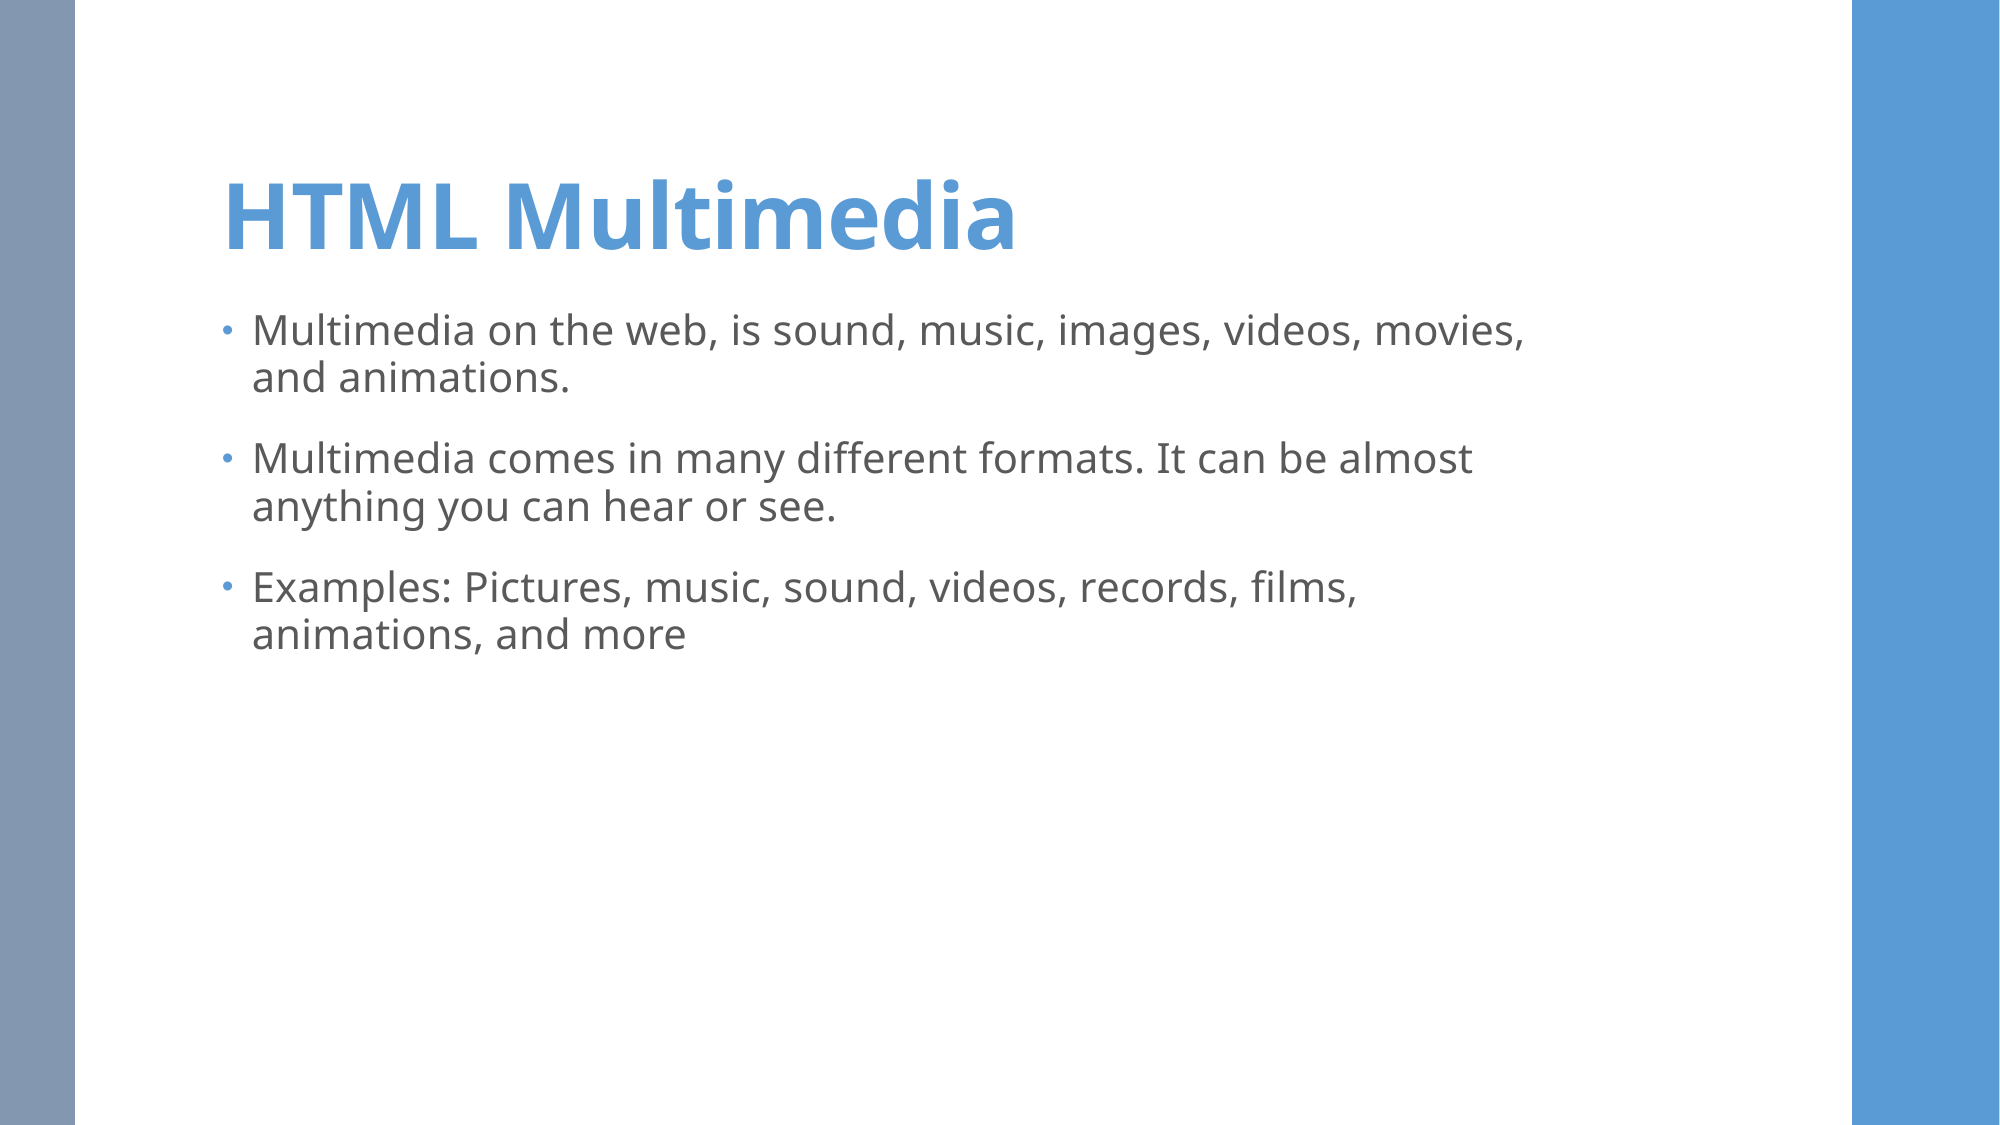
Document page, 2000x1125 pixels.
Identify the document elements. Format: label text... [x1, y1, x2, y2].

title HTML Multimedia [206, 48, 1797, 278]
list Multimedia on the web, is sound, music, images, videos, movies, and animations. Multimedia comes in many different formats. It can be almost anything you can hear or see. Examples: Pictures, music, sound, videos, records, films, animations, and more [206, 299, 1617, 1014]
